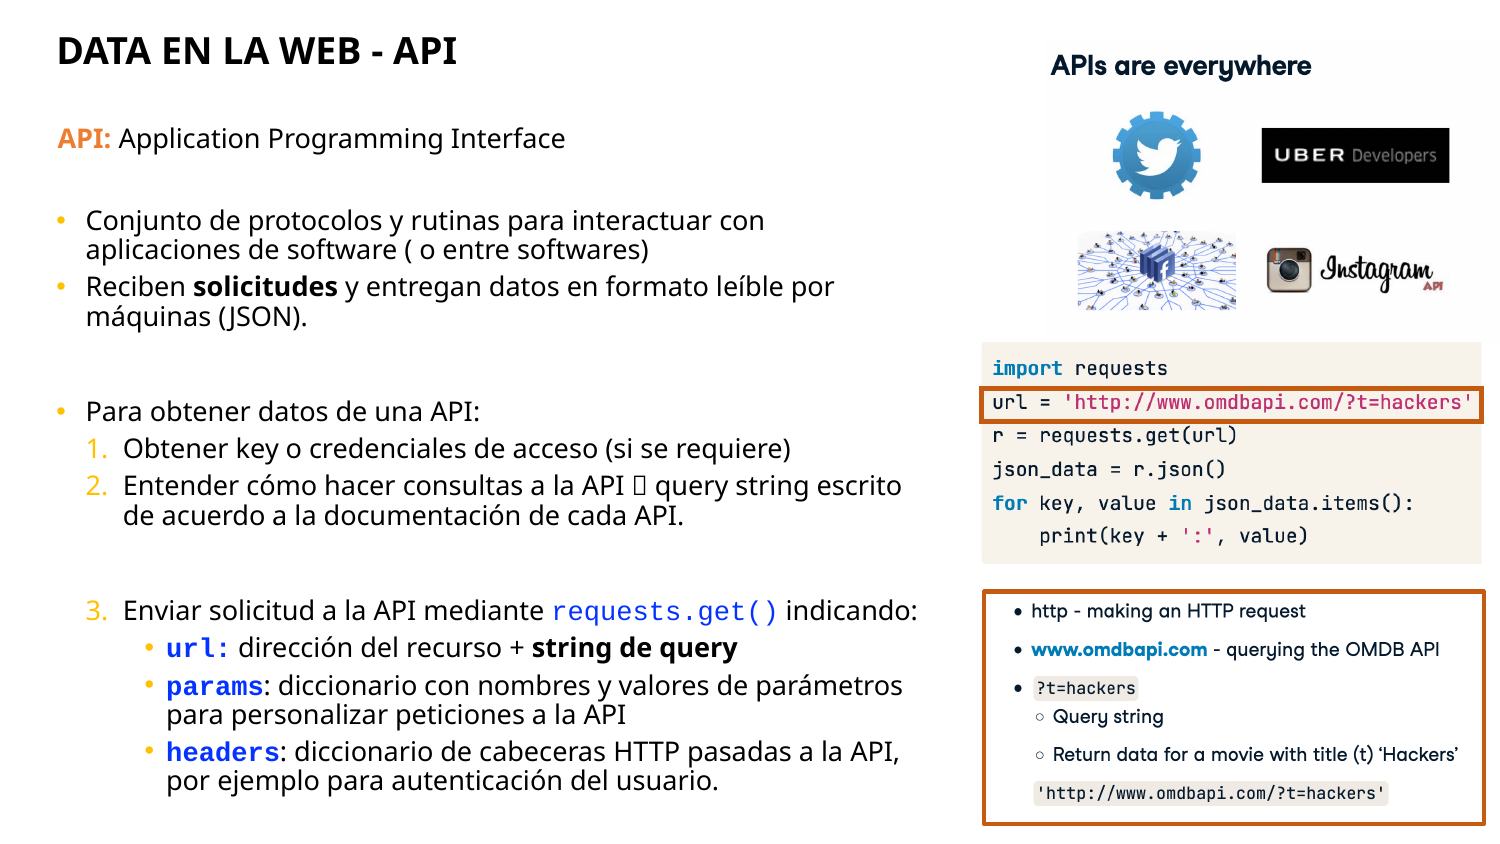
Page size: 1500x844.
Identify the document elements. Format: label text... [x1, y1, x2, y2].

title DATA EN LA WEB - API [41, 21, 1456, 84]
list API: Application Programming Interface Conjunto de protocolos y rutinas para interactuar con aplicaciones de software ( o entre softwares) Reciben solicitudes y entregan datos en formato leíble por máquinas (JSON). Para obtener datos de una API: Obtener key o credenciales de acceso (si se requiere) Entender cómo hacer consultas a la API  query string escrito de acuerdo a la documentación de cada API. Enviar solicitud a la API mediante requests.get() indicando: url: dirección del recurso + string de query params: diccionario con nombres y valores de parámetros para personalizar peticiones a la API headers: diccionario de cabeceras HTTP pasadas a la API, por ejemplo para autenticación del usuario. [41, 117, 940, 808]
picture [986, 593, 1482, 823]
picture [981, 40, 1500, 565]
